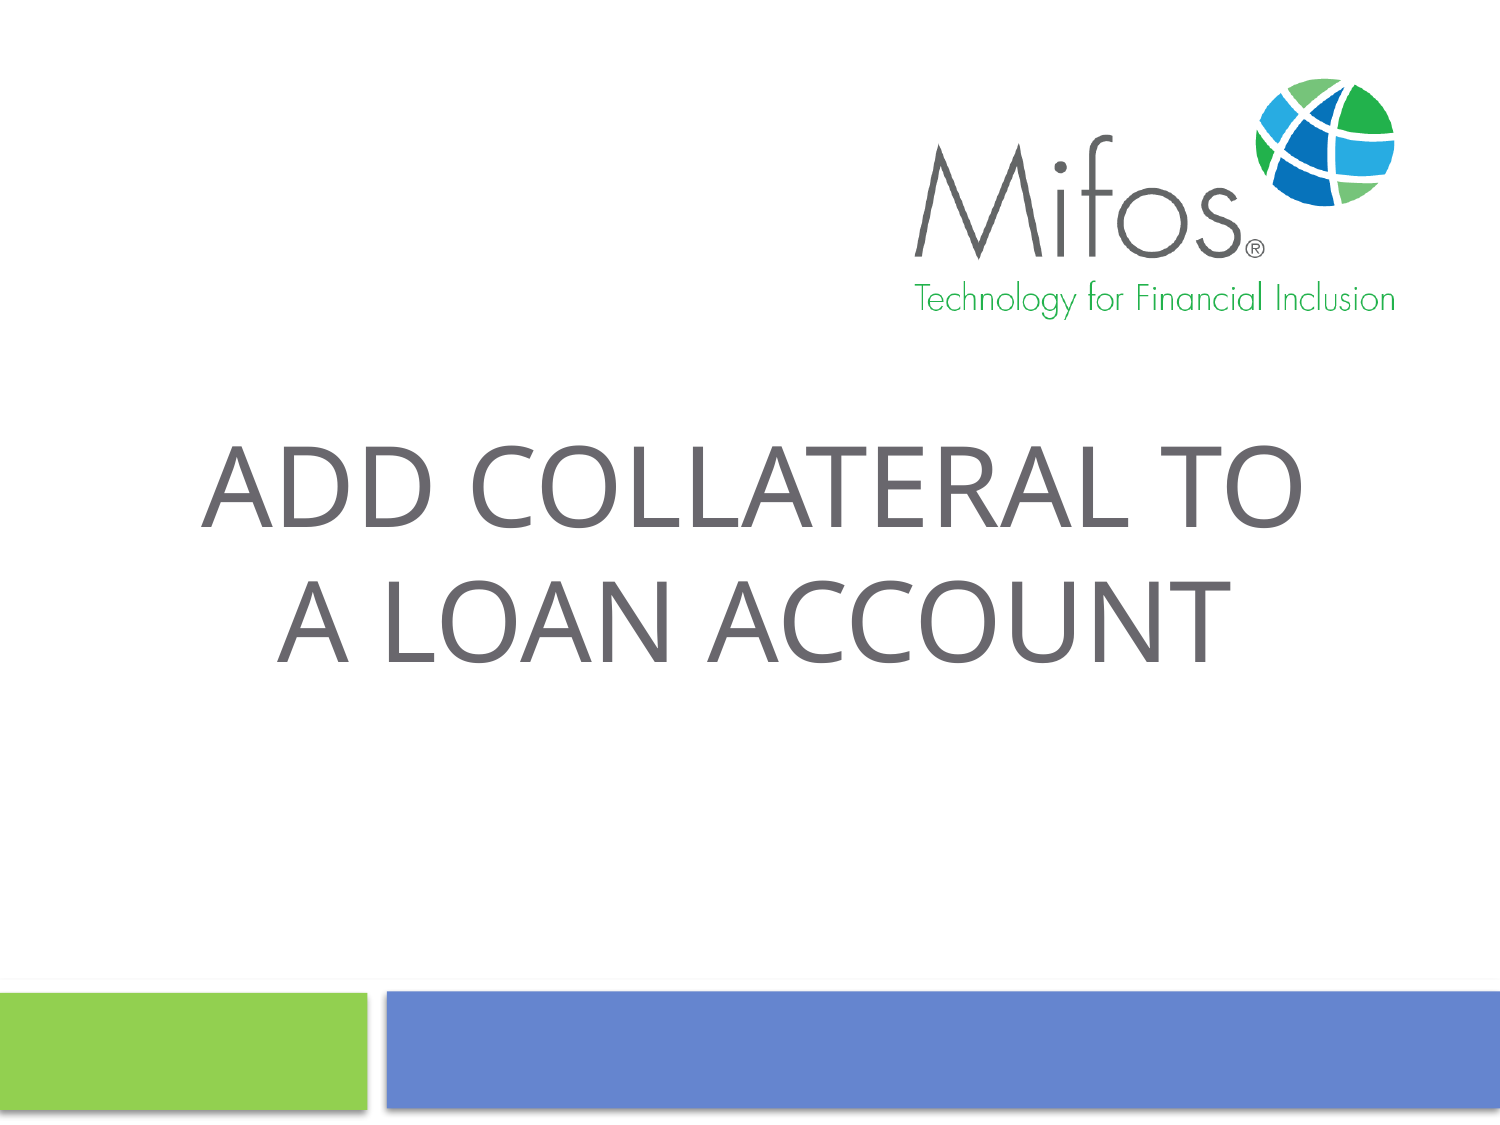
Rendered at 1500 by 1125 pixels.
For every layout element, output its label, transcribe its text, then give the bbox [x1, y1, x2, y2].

picture [851, 66, 1407, 328]
title Add Collateral to a Loan Account [153, 375, 1357, 694]
